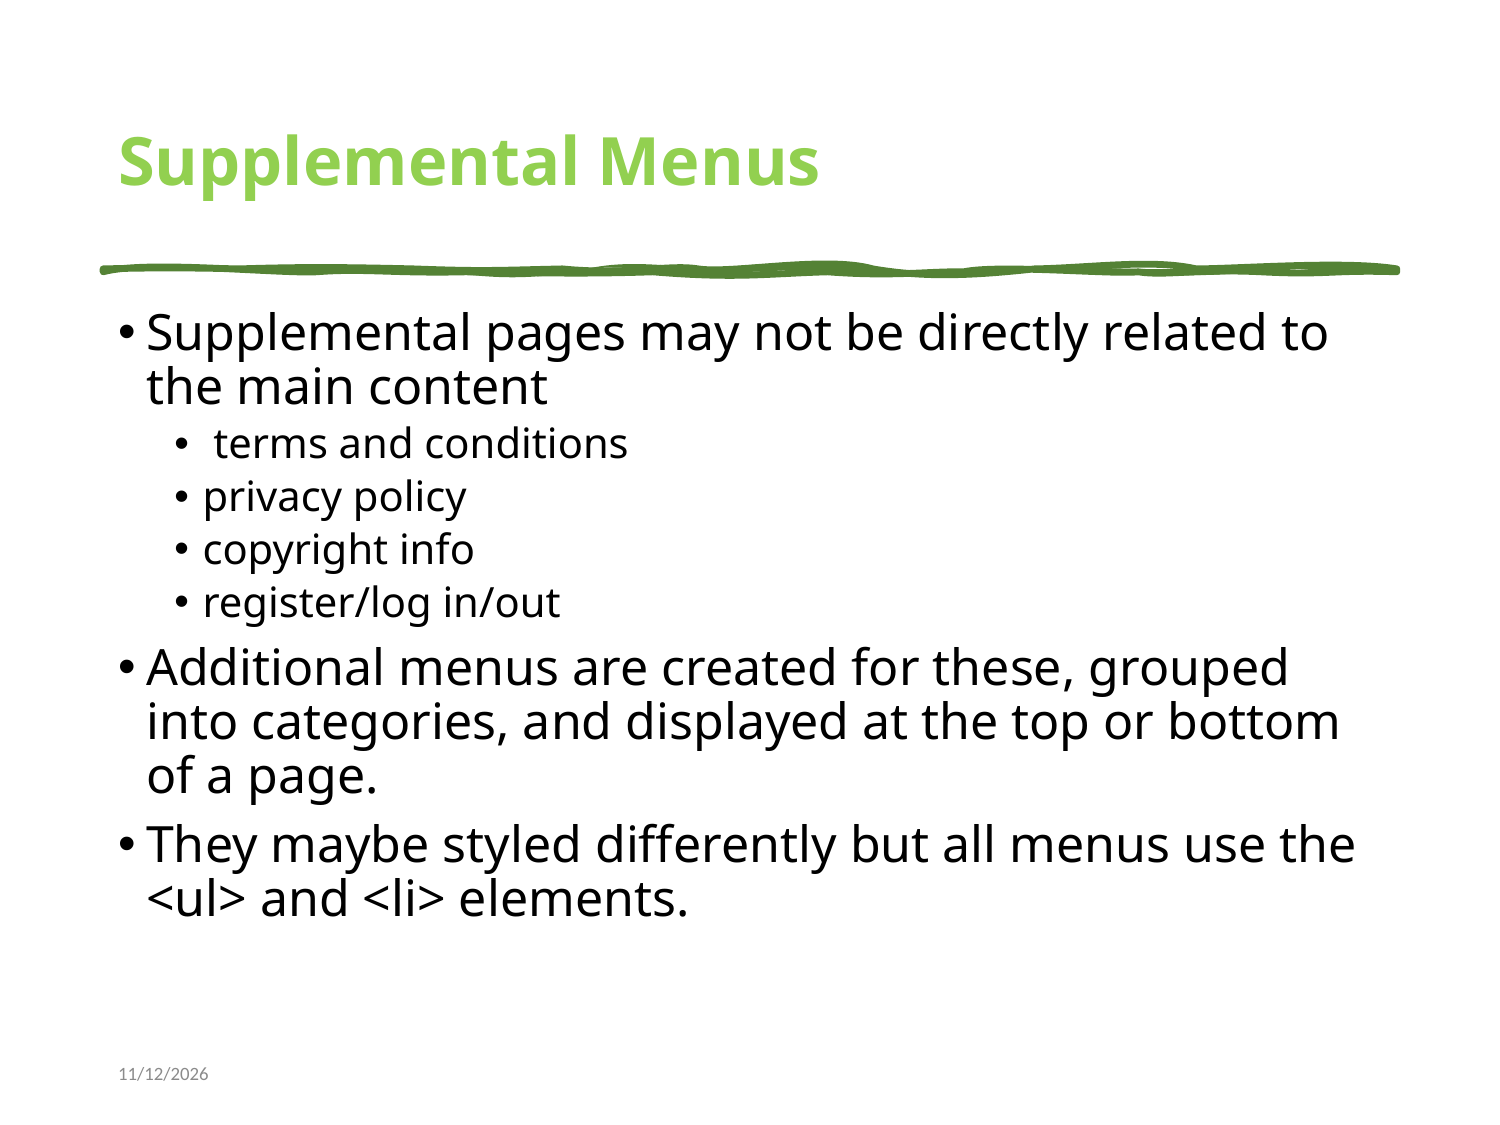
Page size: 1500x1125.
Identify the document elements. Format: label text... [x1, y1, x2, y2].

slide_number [103, 1042, 441, 1103]
title Supplemental Menus [102, 54, 1398, 273]
list Supplemental pages may not be directly related to the main content terms and conditions privacy policy copyright info register/log in/out Additional menus are created for these, grouped into categories, and displayed at the top or bottom of a page. They maybe styled differently but all menus use the <ul> and <li> elements. [103, 299, 1397, 1014]
